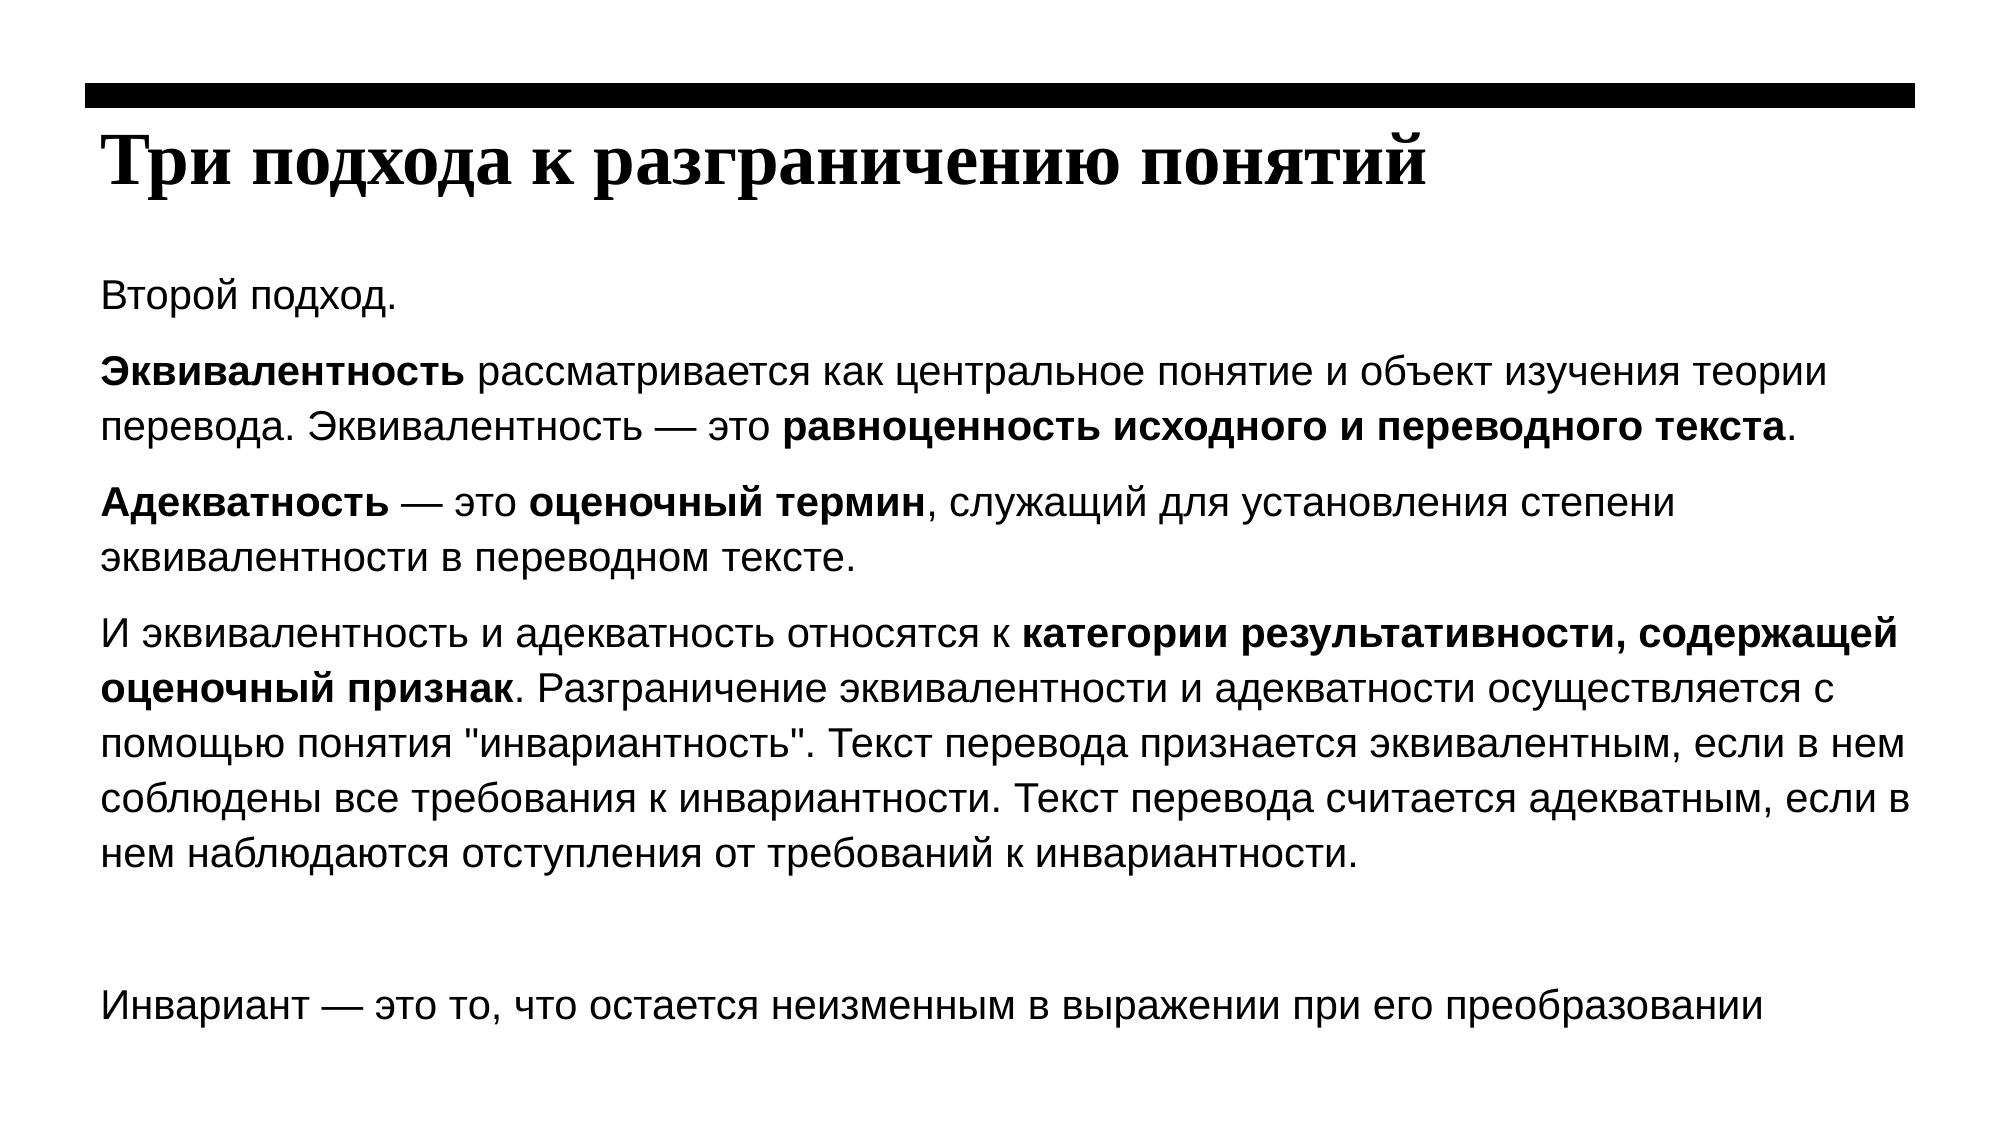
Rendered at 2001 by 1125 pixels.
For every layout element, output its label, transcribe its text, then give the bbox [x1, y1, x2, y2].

title Три подхода к разграничению понятий [85, 101, 1916, 221]
list Второй подход. Эквивалентность рассматривается как центральное понятие и объект изучения теории перевода. Эквивалентность — это равноценность исходного и переводного текста. Адекватность — это оценочный термин, служащий для установления степени эквивалентности в переводном тексте. И эквивалентность и адекватность относятся к категории результативности, содержащей оценочный признак. Разграничение эквивалентности и адекватности осуществляется с помощью понятия "инвариантность". Текст перевода признается эквивалентным, если в нем соблюдены все требования к инвариантности. Текст перевода считается адекватным, если в нем наблюдаются отступления от требований к инвариантности. Инвариант — это то, что остается неизменным в выражении при его преобразовании [85, 255, 1933, 1054]
